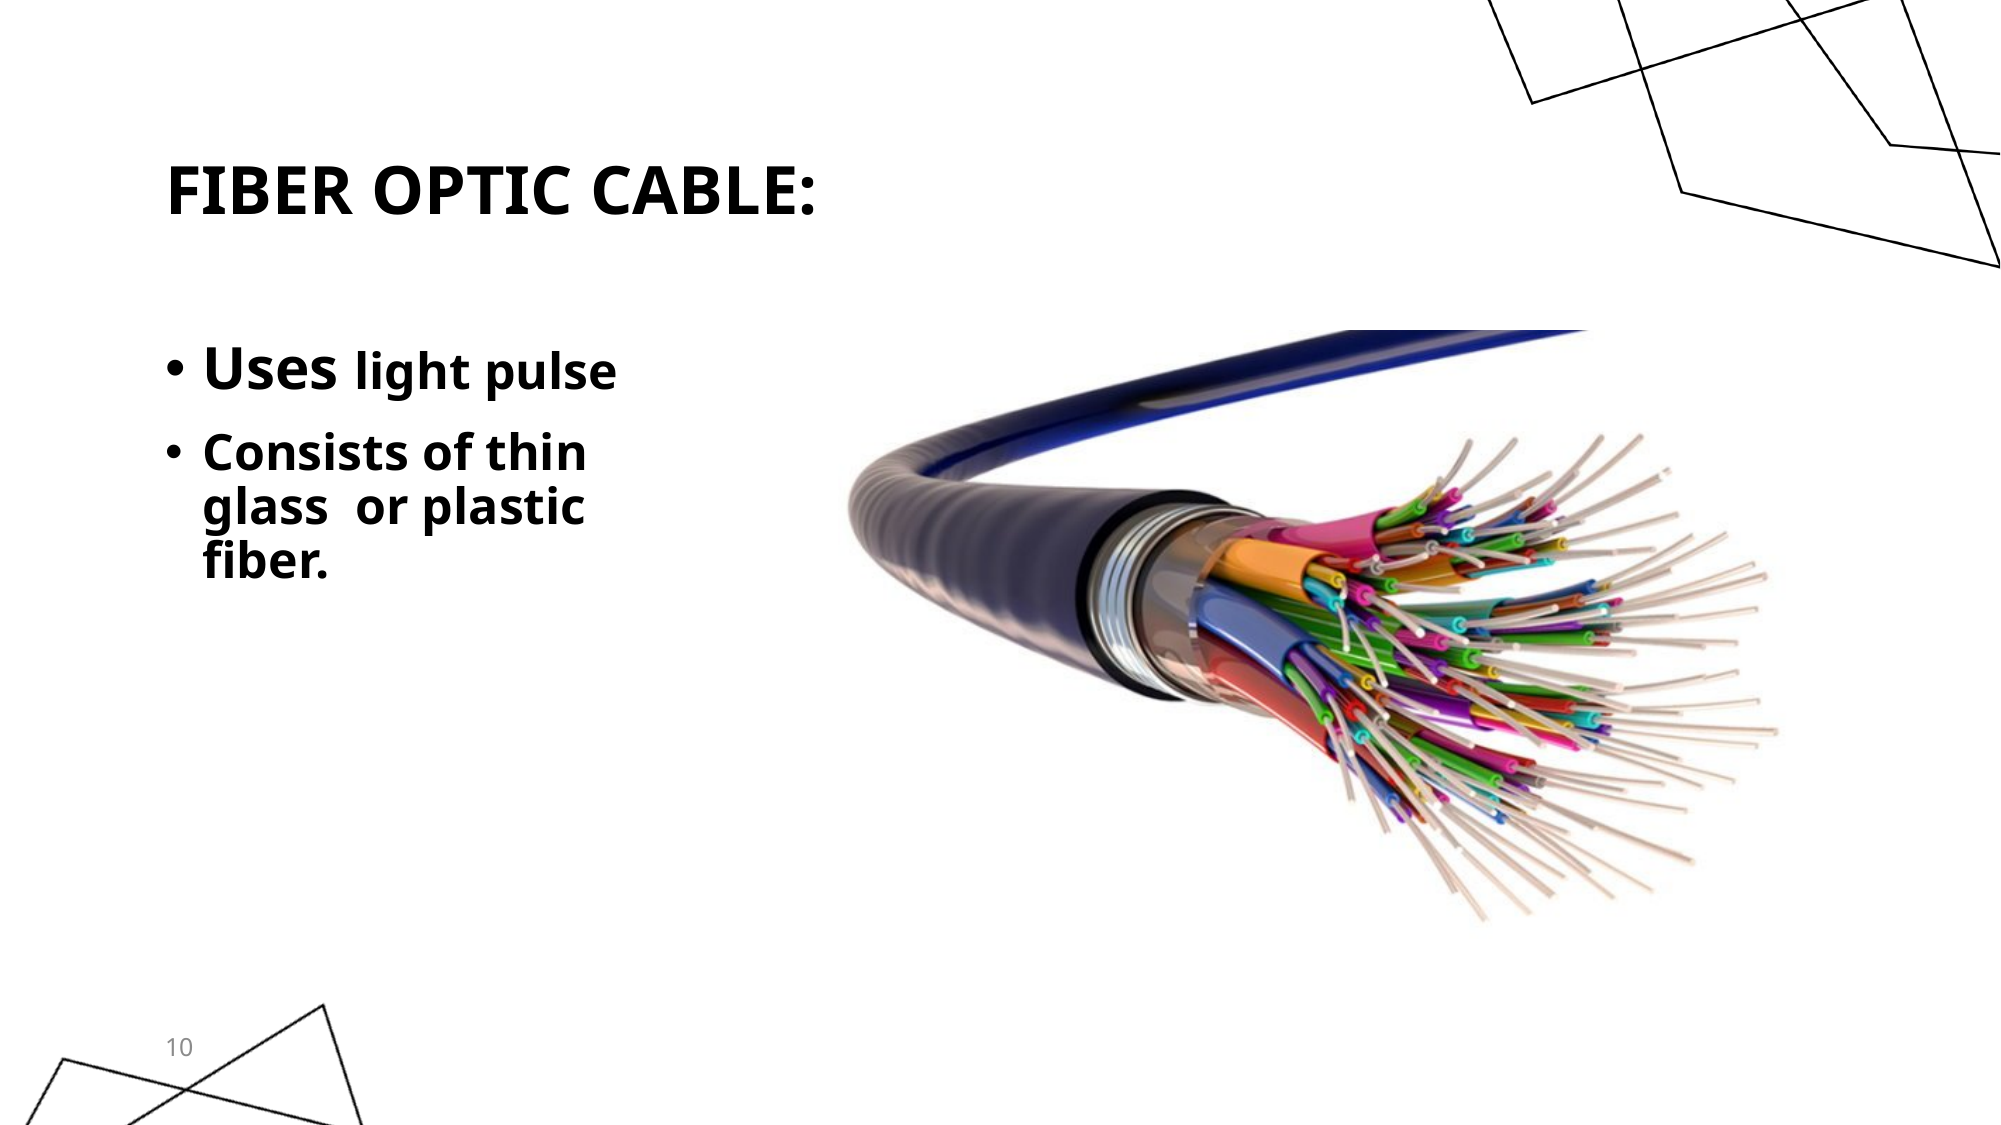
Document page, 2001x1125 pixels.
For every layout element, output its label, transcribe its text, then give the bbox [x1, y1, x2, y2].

slide_number 10 [150, 1024, 254, 1074]
picture [0, 976, 408, 1125]
list Uses light pulse Consists of thin glass or plastic fiber. [150, 331, 693, 947]
picture [1412, 0, 2001, 277]
title Fiber Optic Cable: [150, 59, 1863, 326]
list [816, 330, 1802, 946]
